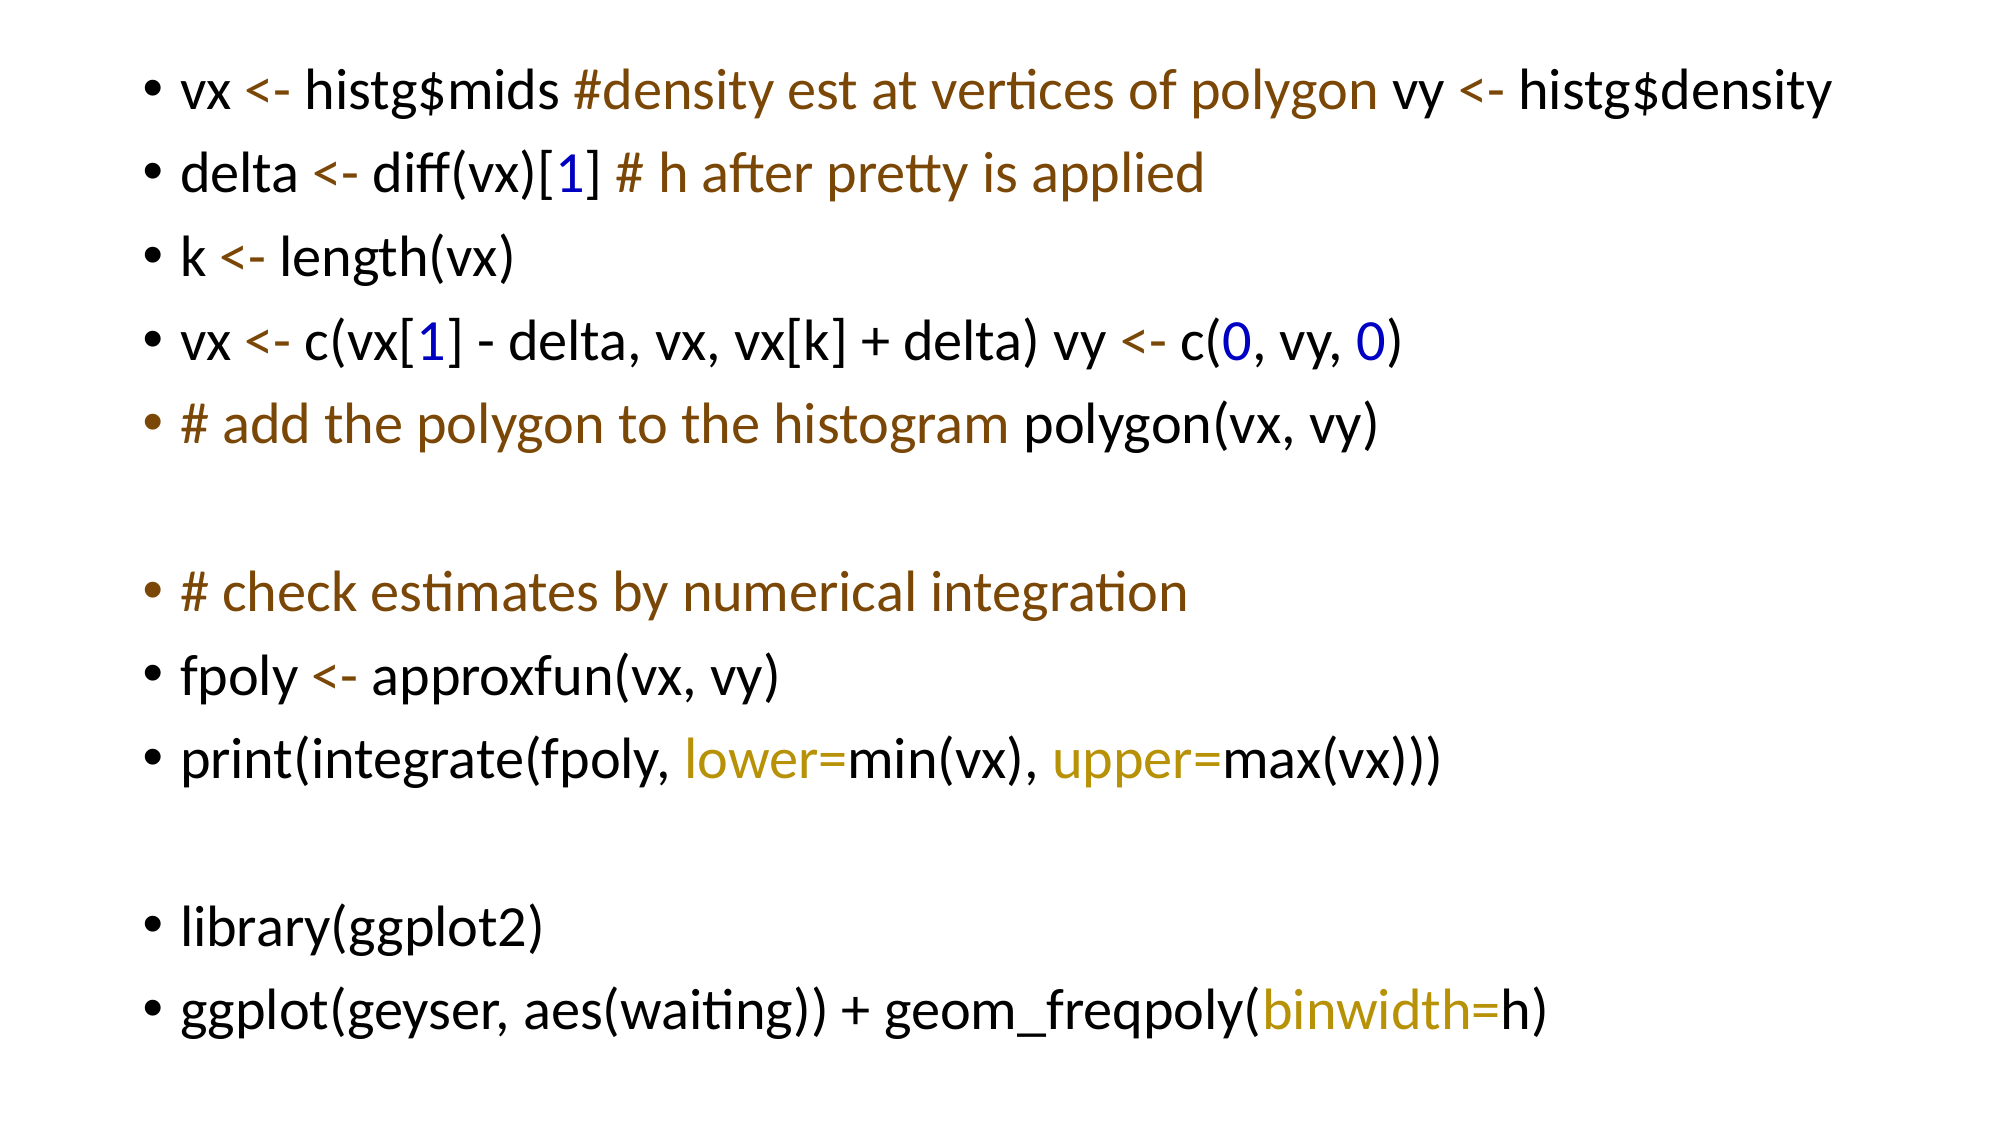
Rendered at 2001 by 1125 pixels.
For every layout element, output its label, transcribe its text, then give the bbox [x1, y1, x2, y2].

list vx <- histg$mids #density est at vertices of polygon vy <- histg$density delta <- diff(vx)[1] # h after pretty is applied k <- length(vx) vx <- c(vx[1] - delta, vx, vx[k] + delta) vy <- c(0, vy, 0) # add the polygon to the histogram polygon(vx, vy) # check estimates by numerical integration fpoly <- approxfun(vx, vy) print(integrate(fpoly, lower=min(vx), upper=max(vx))) library(ggplot2) ggplot(geyser, aes(waiting)) + geom_freqpoly(binwidth=h) [127, 51, 1873, 1074]
